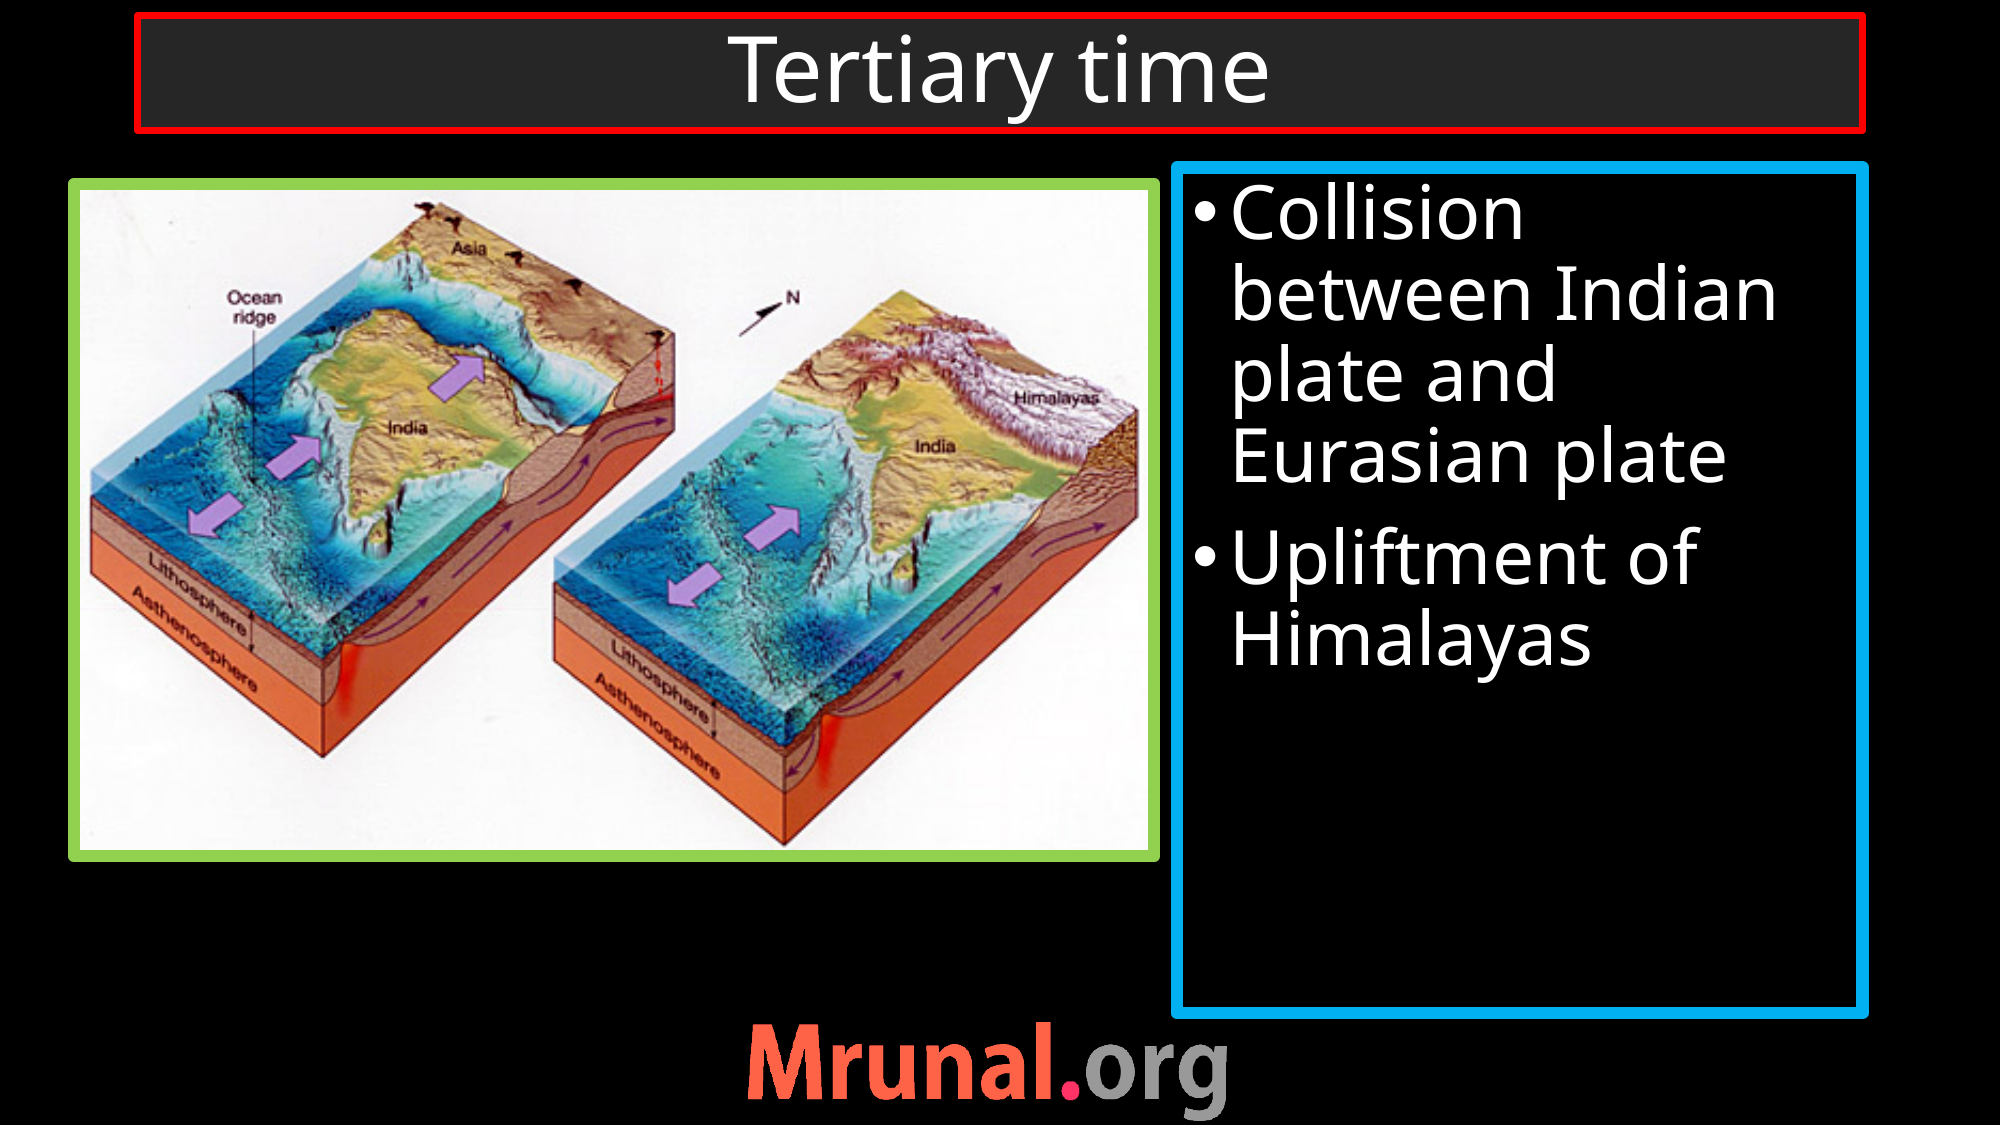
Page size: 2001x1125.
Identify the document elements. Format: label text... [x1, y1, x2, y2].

title Tertiary time [134, 12, 1866, 134]
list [79, 189, 1149, 851]
list Collision between Indian plate and Eurasian plate Upliftment of Himalayas [1171, 161, 1869, 1019]
picture [741, 1005, 1230, 1125]
